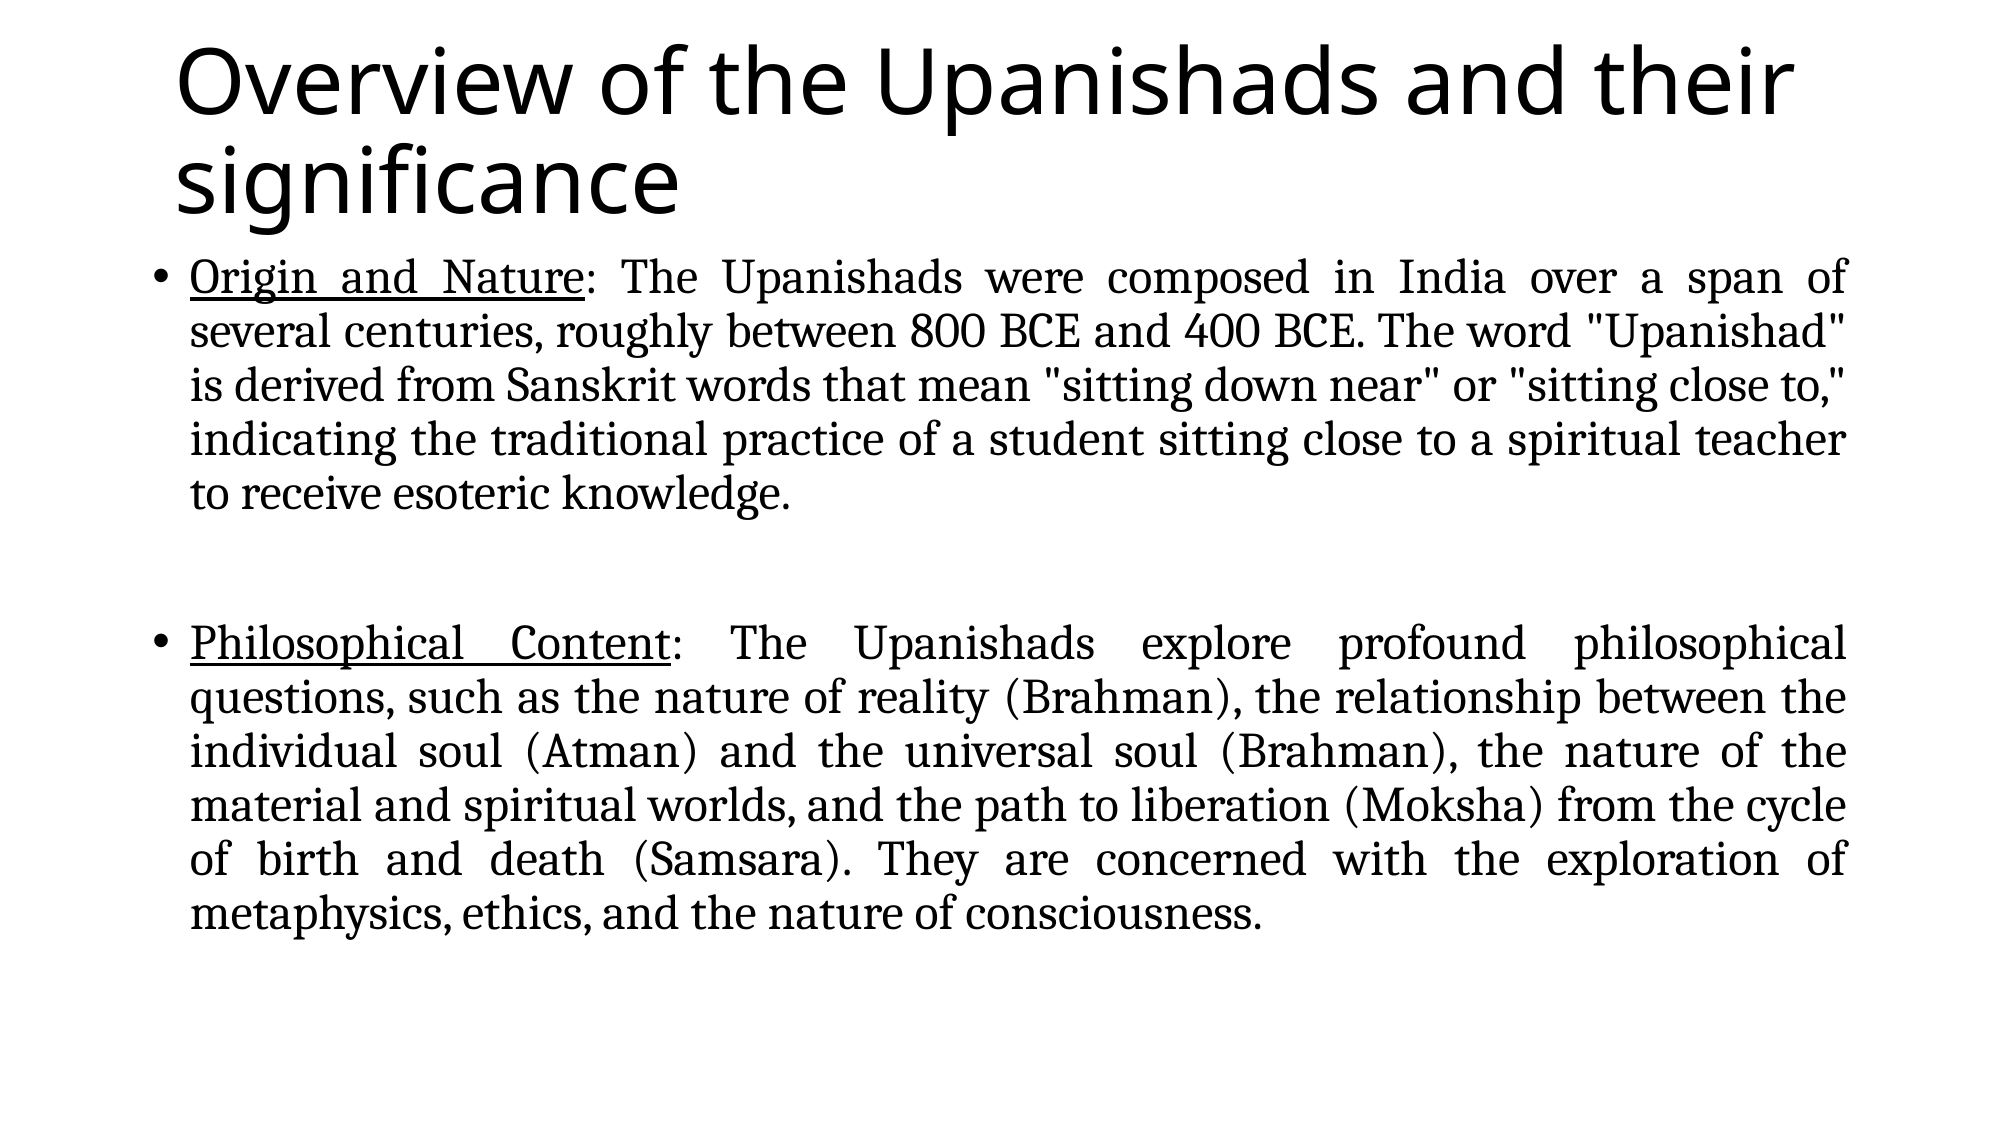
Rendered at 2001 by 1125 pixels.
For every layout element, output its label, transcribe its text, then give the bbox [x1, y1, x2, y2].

title Overview of the Upanishads and their significance [159, 25, 1980, 244]
list Origin and Nature: The Upanishads were composed in India over a span of several centuries, roughly between 800 BCE and 400 BCE. The word "Upanishad" is derived from Sanskrit words that mean "sitting down near" or "sitting close to," indicating the traditional practice of a student sitting close to a spiritual teacher to receive esoteric knowledge. Philosophical Content: The Upanishads explore profound philosophical questions, such as the nature of reality (Brahman), the relationship between the individual soul (Atman) and the universal soul (Brahman), the nature of the material and spiritual worlds, and the path to liberation (Moksha) from the cycle of birth and death (Samsara). They are concerned with the exploration of metaphysics, ethics, and the nature of consciousness. [137, 243, 1863, 1014]
